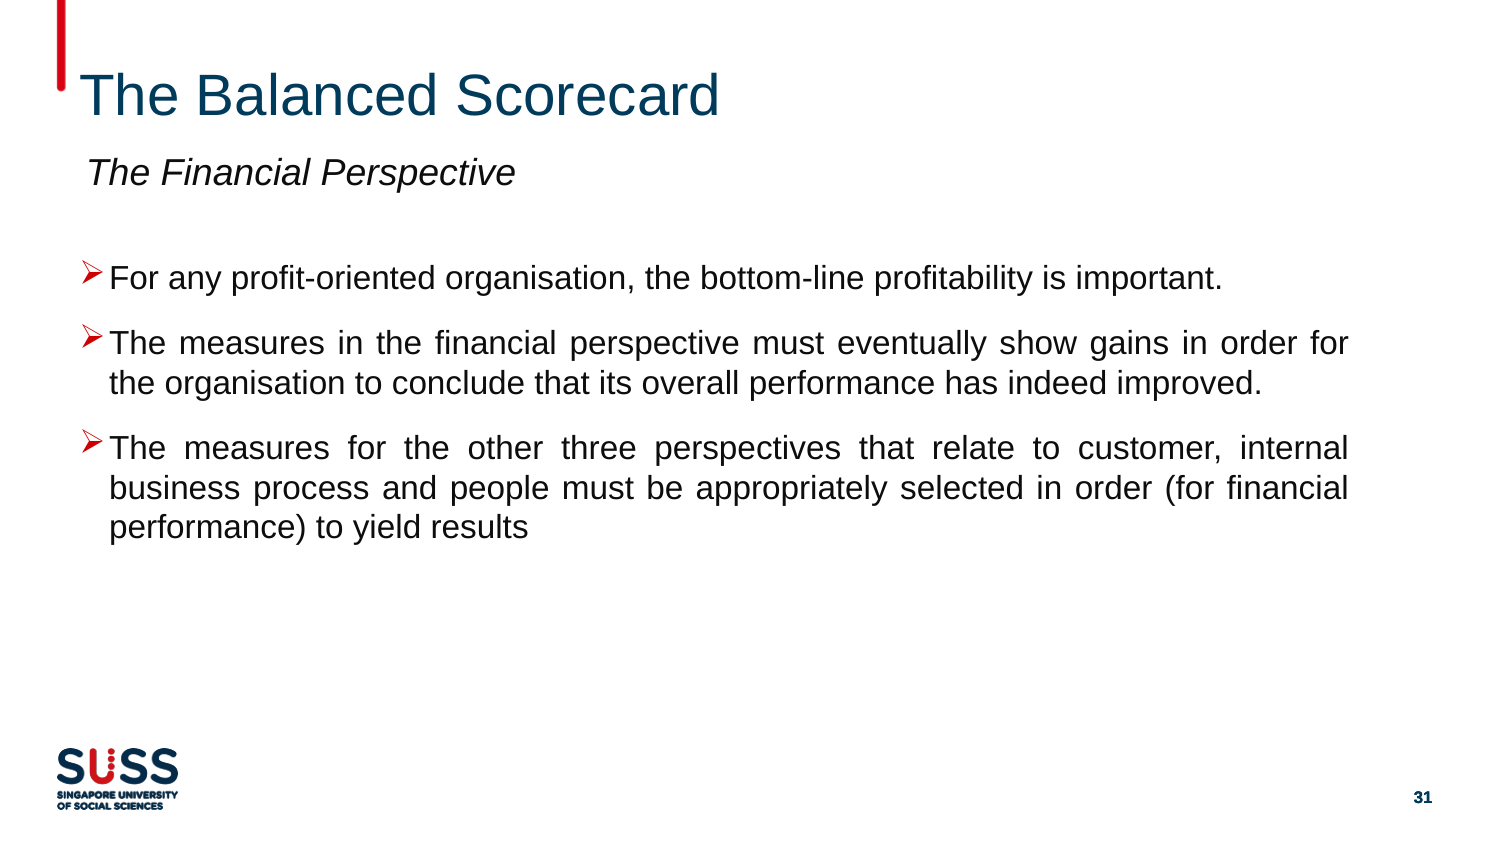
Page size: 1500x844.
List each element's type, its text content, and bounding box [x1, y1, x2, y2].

title The Balanced Scorecard [64, 42, 1470, 141]
picture [56, 0, 70, 106]
list The Financial Perspective [70, 145, 1476, 194]
picture [57, 748, 178, 810]
list For any profit-oriented organisation, the bottom-line profitability is important. The measures in the financial perspective must eventually show gains in order for the organisation to conclude that its overall performance has indeed improved. The measures for the other three perspectives that relate to customer, internal business process and people must be appropriately selected in order (for financial performance) to yield results [64, 248, 1367, 655]
